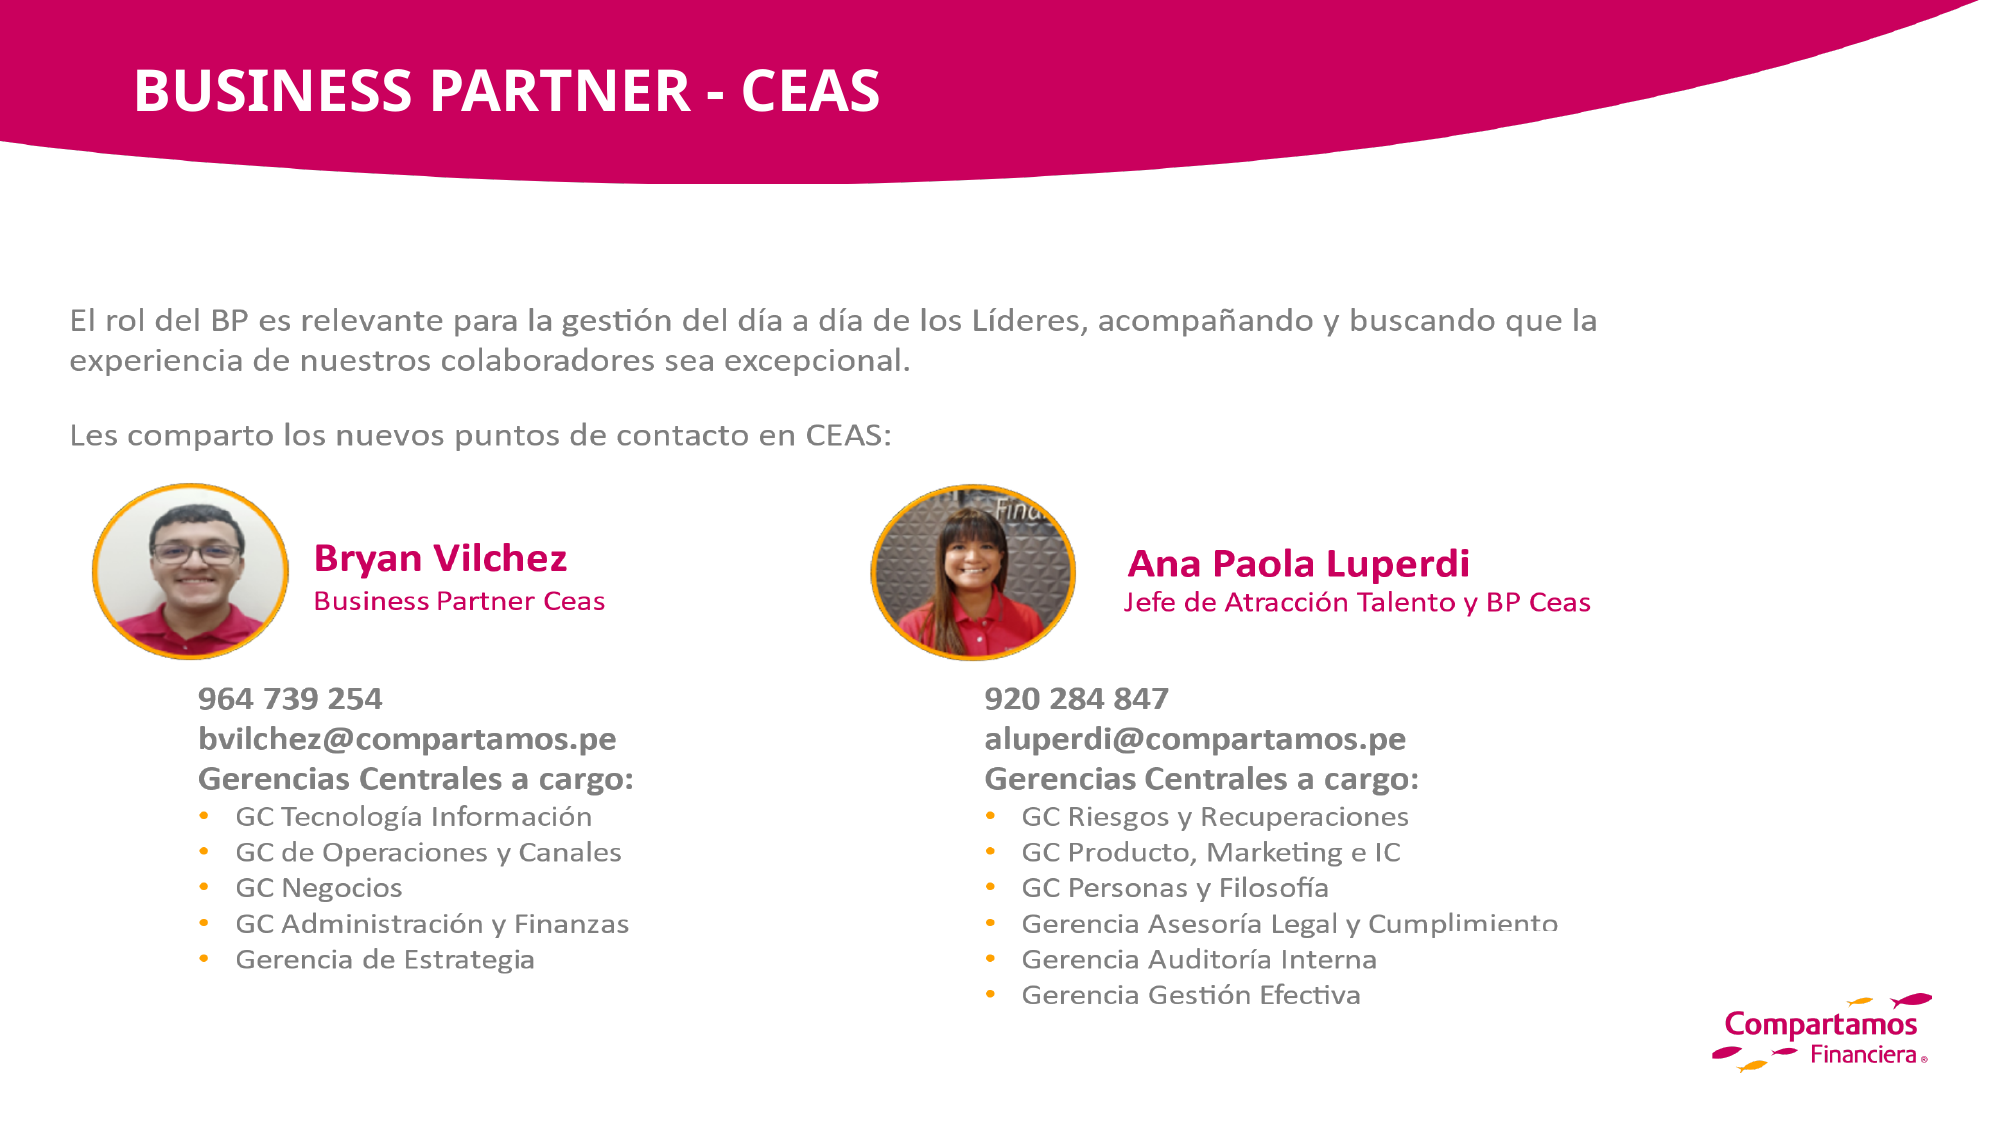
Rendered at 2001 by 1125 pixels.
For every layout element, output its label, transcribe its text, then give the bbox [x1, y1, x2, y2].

title BUSINESS PARTNER - CEAS [99, 37, 1128, 225]
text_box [12, 272, 1713, 1075]
